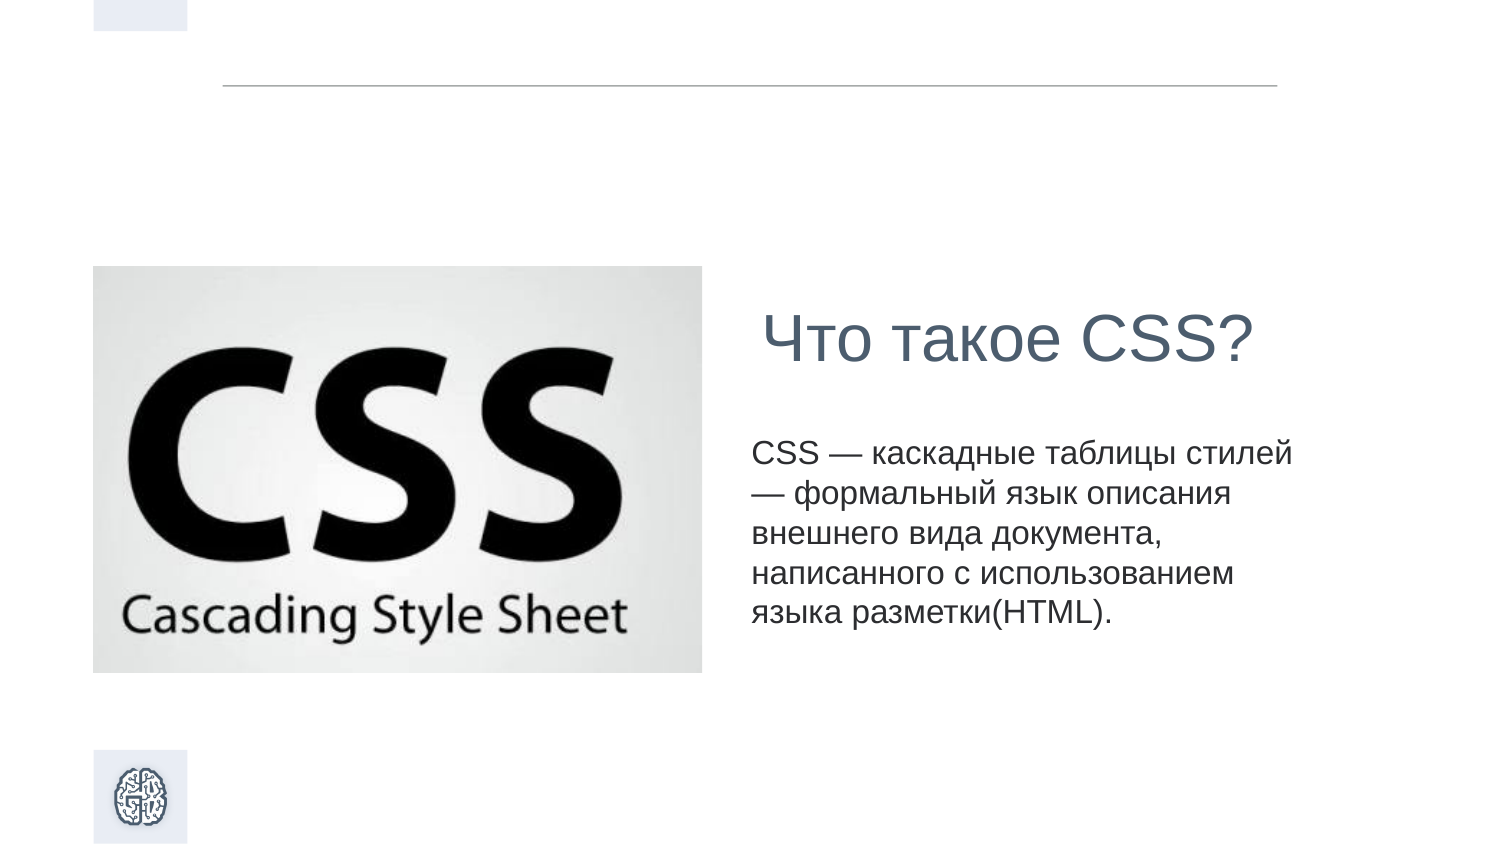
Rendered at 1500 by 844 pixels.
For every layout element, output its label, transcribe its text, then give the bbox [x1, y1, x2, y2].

picture [92, 266, 703, 673]
list CSS — каскадные таблицы стилей — формальный язык описания внешнего вида документа, написанного с использованием языка разметки(HTML). [746, 363, 1313, 698]
text_box Что такое CSS? [746, 281, 1311, 363]
picture [106, 760, 175, 834]
